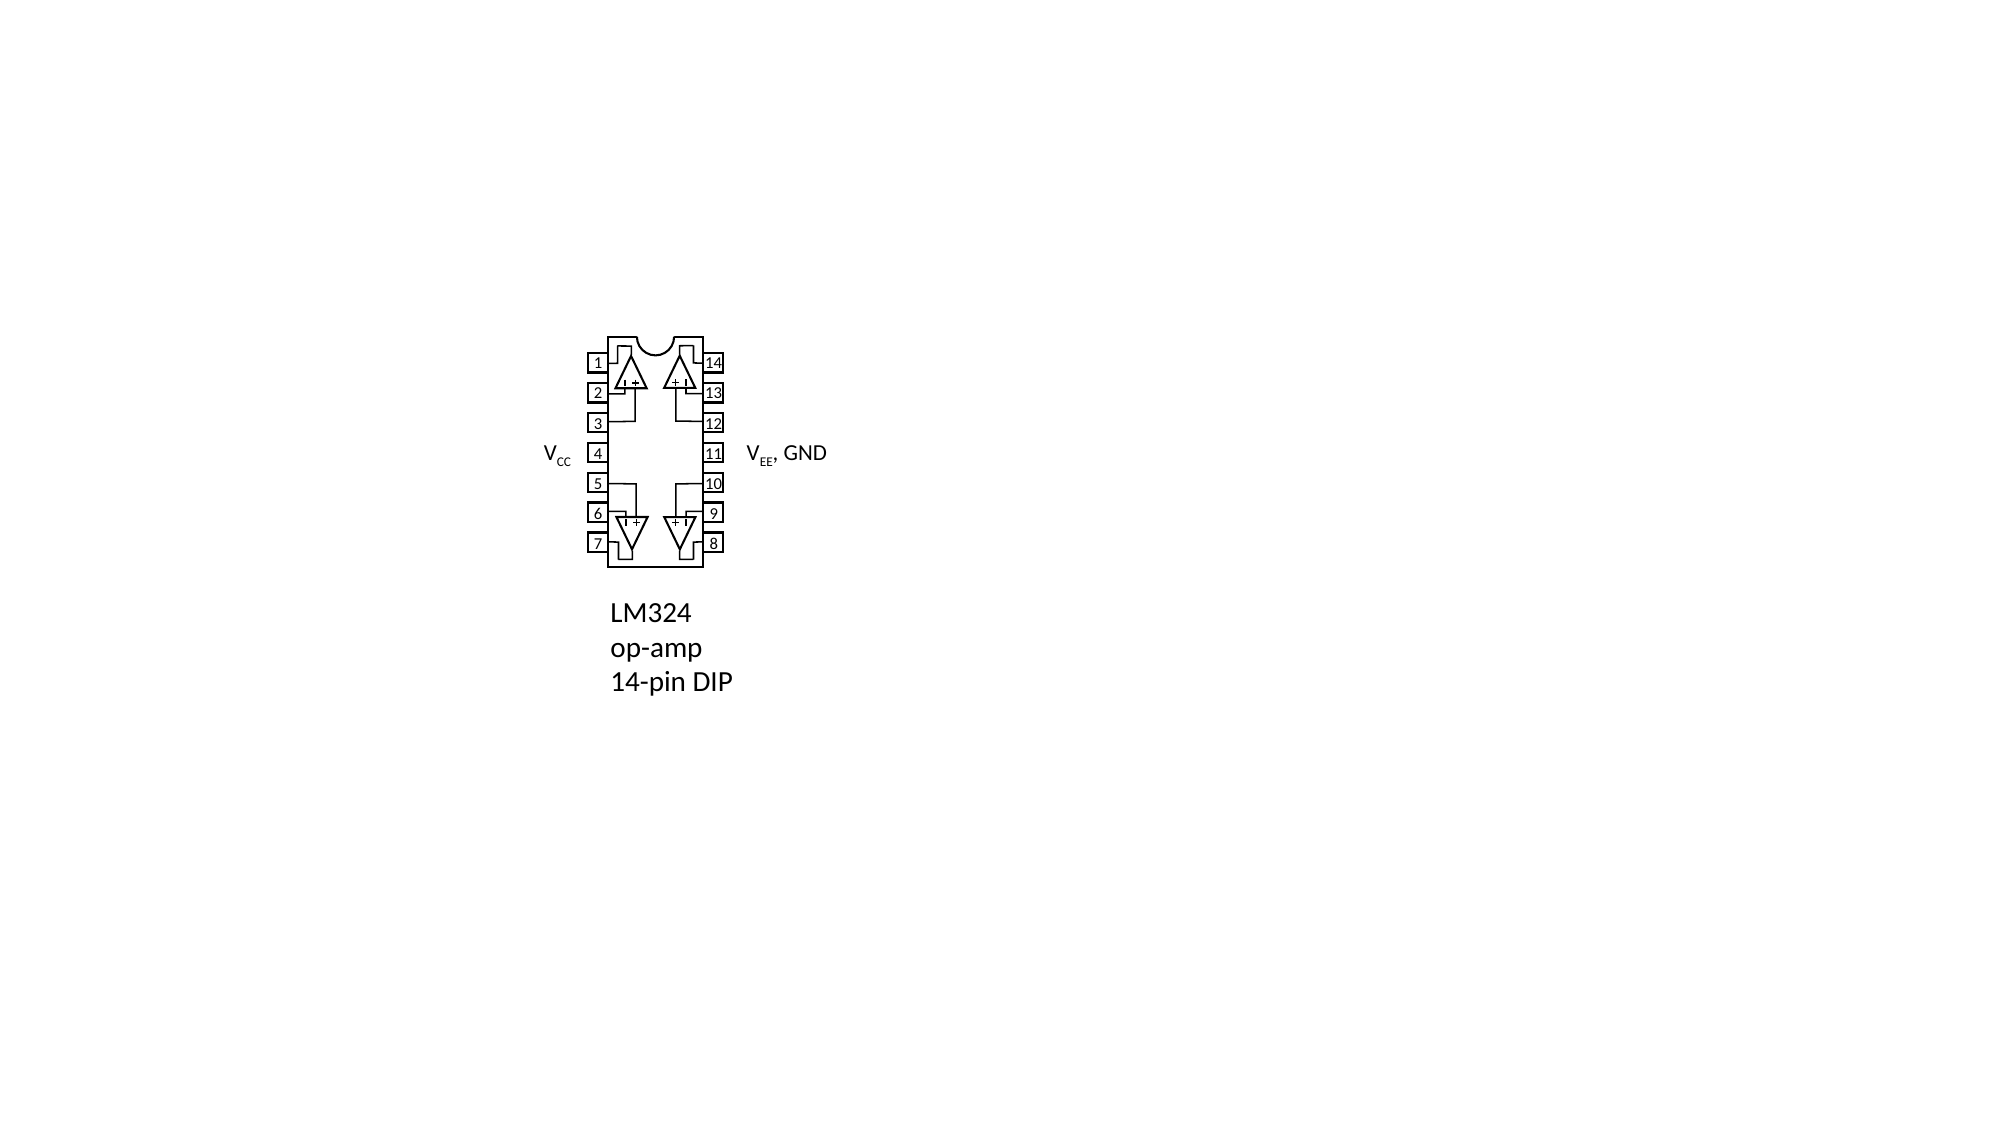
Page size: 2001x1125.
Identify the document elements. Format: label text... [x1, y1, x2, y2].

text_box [608, 483, 648, 560]
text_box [664, 345, 703, 422]
text_box LM324 op-amp 14-pin DIP [595, 585, 784, 706]
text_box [664, 483, 703, 560]
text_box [571, 318, 743, 567]
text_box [607, 345, 647, 422]
text_box VEE, GND [743, 430, 848, 477]
text_box VCC [523, 430, 571, 477]
